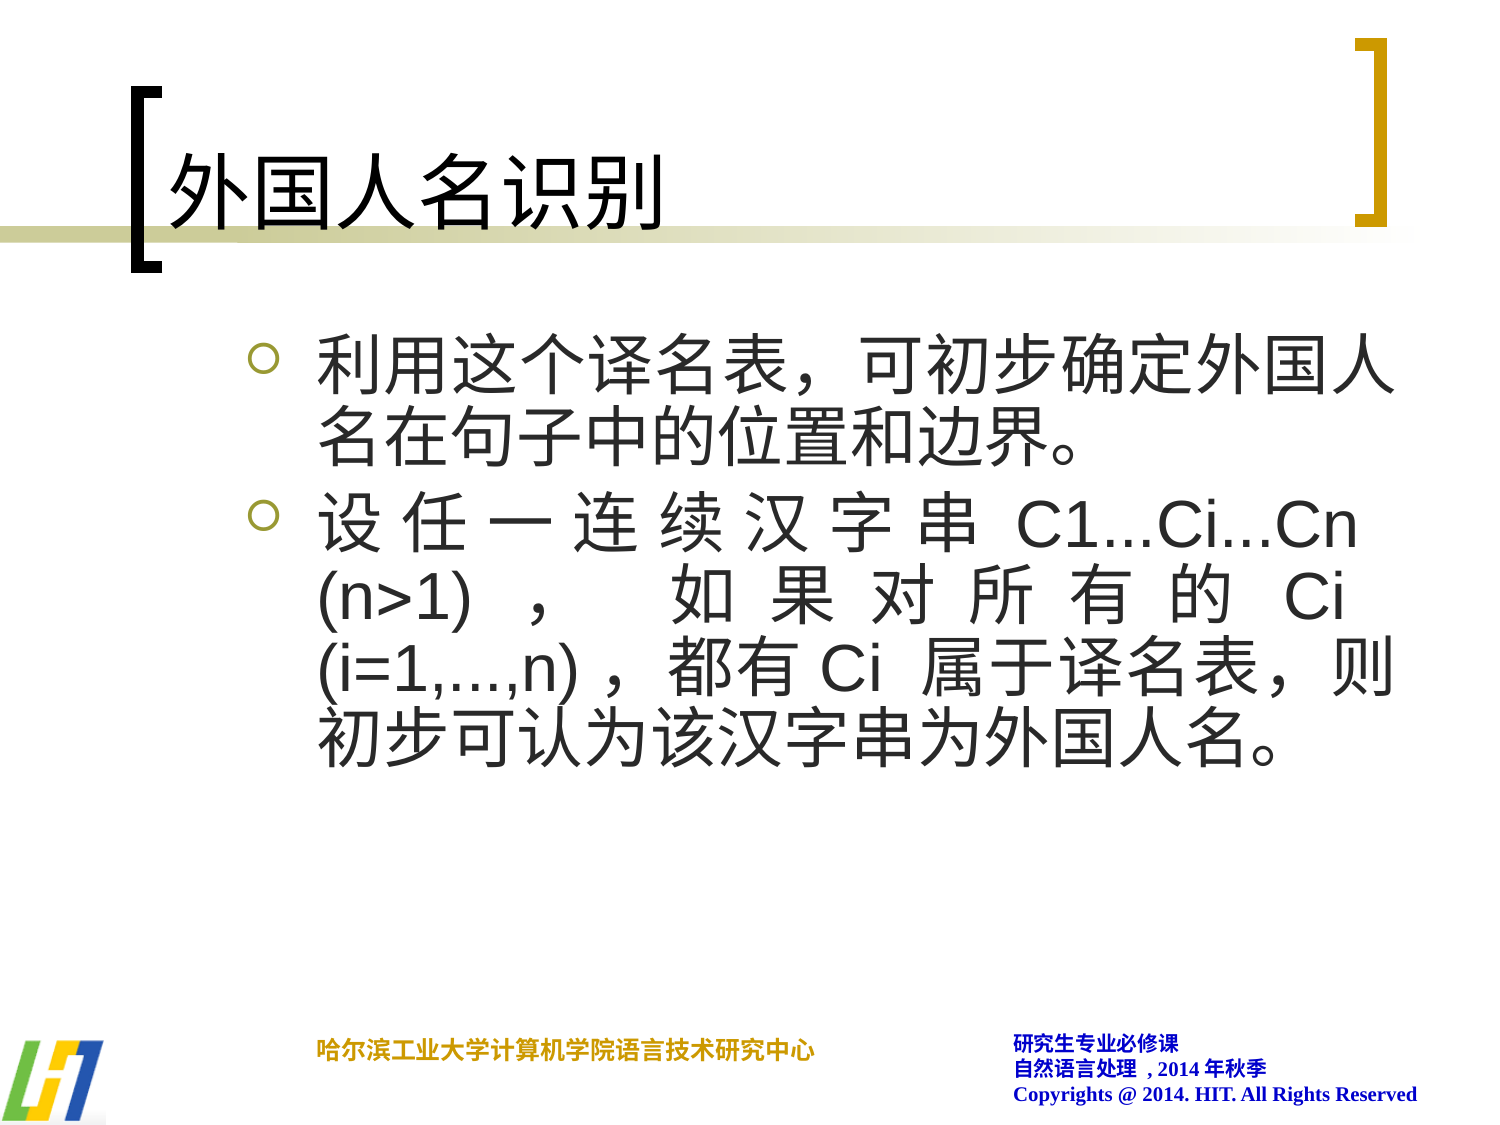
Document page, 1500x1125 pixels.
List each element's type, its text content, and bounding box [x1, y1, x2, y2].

picture [0, 1034, 106, 1125]
footer 哈尔滨工业大学计算机学院语言技术研究中心 [300, 1026, 987, 1125]
list 利用这个译名表，可初步确定外国人名在句子中的位置和边界。 设任一连续汉字串C1...Ci...Cn (n1)， 如果对所有的Ci (i=1,...,n)，都有Ci 属于译名表，则初步可认为该汉字串为外国人名。 [155, 324, 1413, 1001]
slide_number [997, 1022, 1454, 1125]
title 外国人名识别 [152, 15, 1328, 248]
